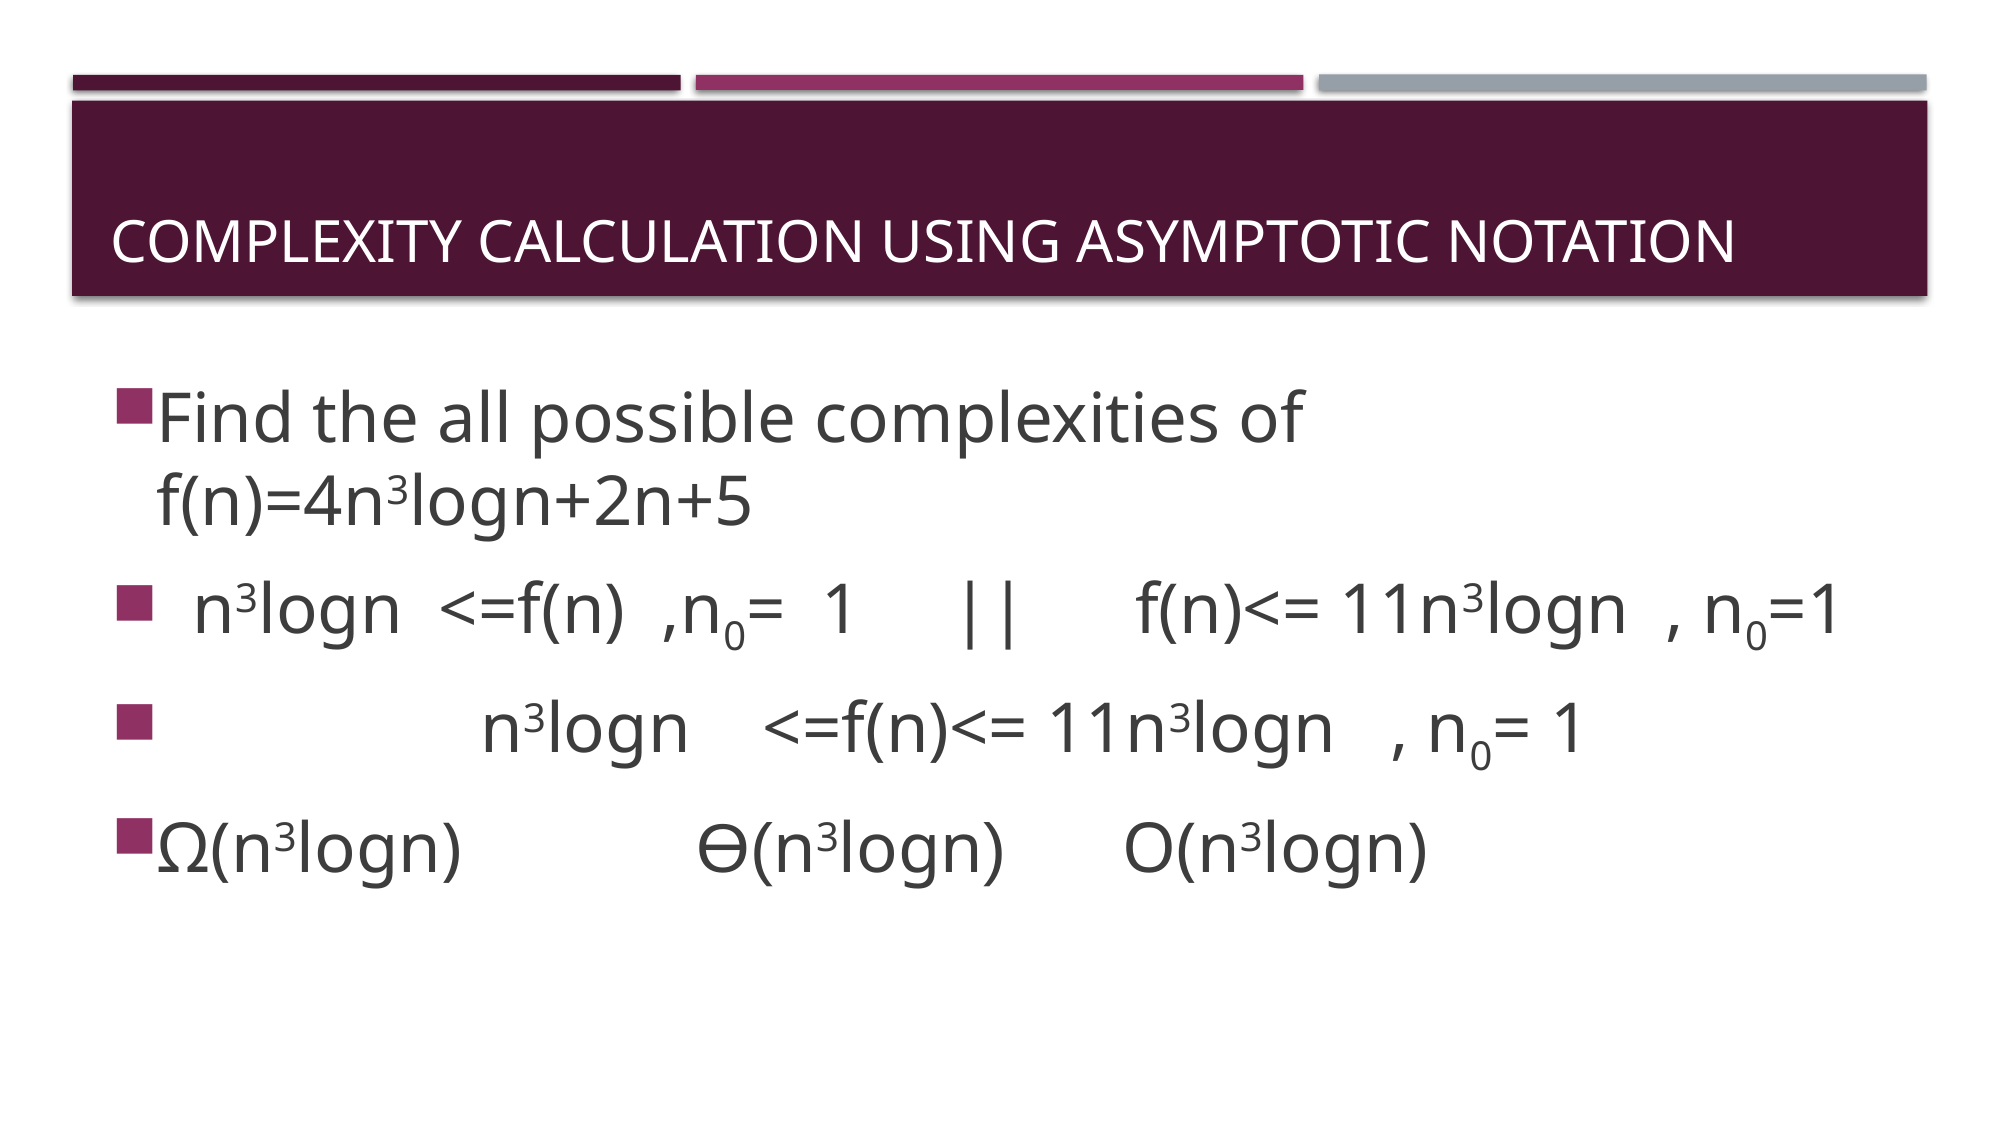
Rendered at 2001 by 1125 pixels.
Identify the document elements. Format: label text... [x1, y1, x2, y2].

list Find the all possible complexities of f(n)=4n3logn+2n+5 n3logn <=f(n) ,n0= 1 || f(n)<= 11n3logn , n0=1 n3logn <=f(n)<= 11n3logn , n0= 1 Ω(n3logn) Ɵ(n3logn) O(n3logn) [95, 357, 1905, 1010]
title Complexity calculation using Asymptotic notation [95, 115, 1905, 282]
